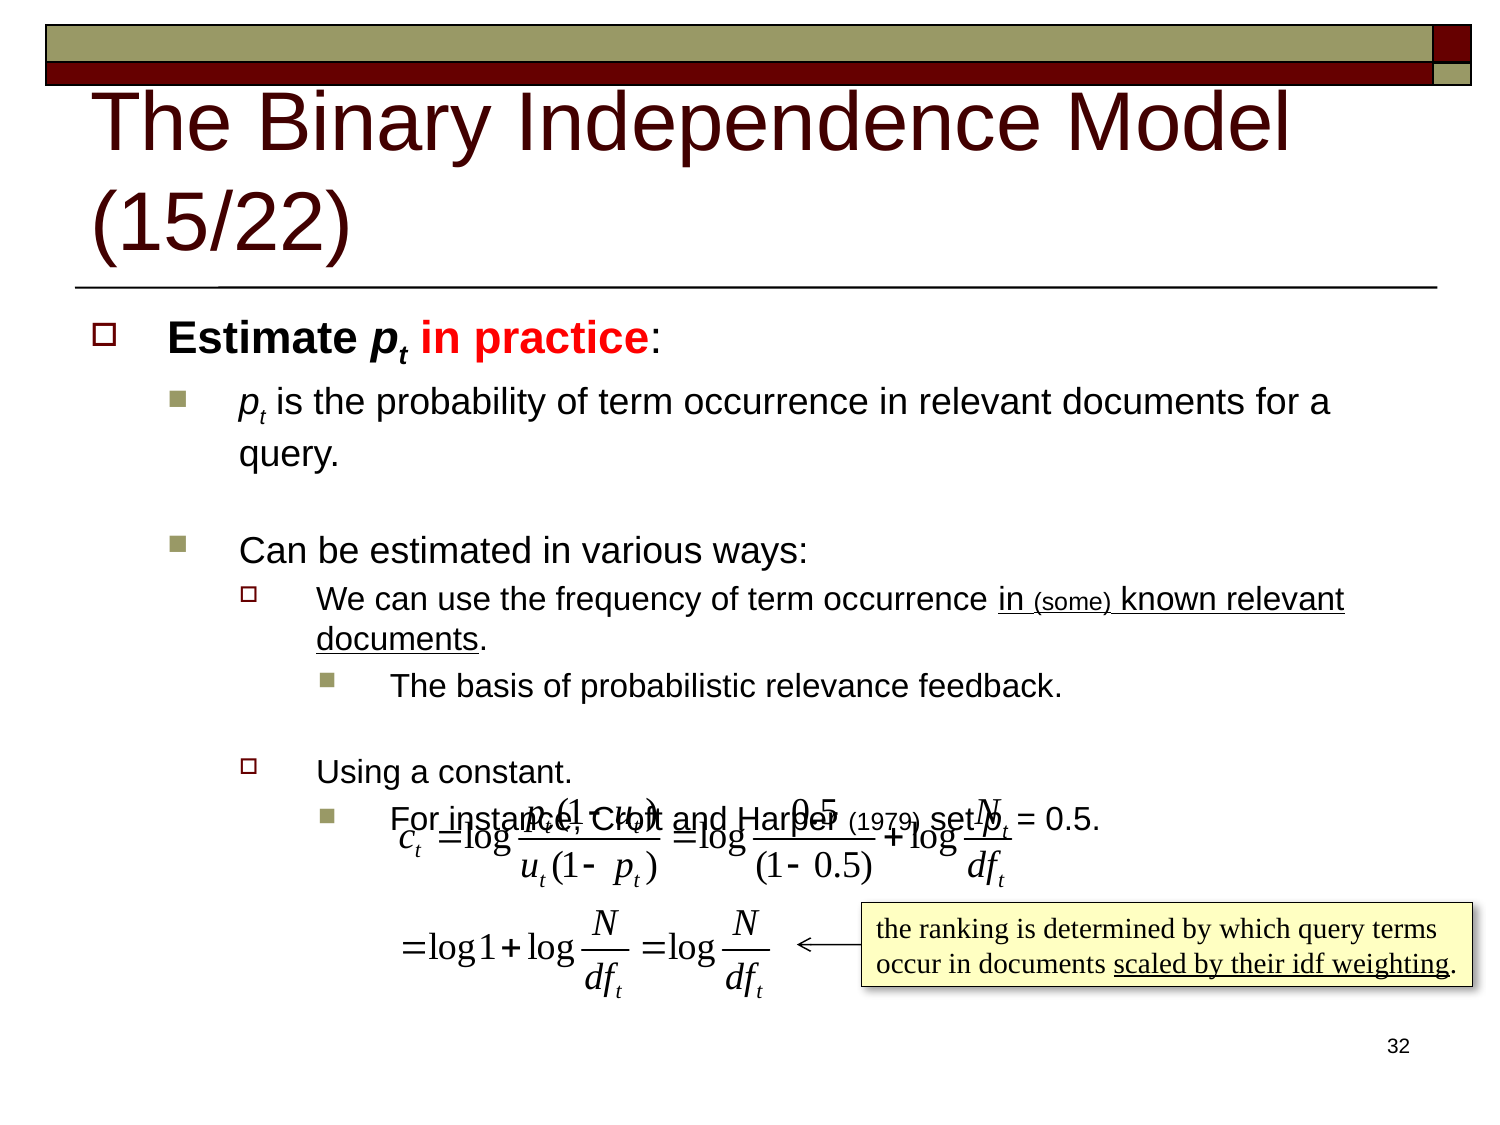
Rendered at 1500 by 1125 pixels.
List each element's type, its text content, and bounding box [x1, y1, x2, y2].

text_box the ranking is determined by which query terms occur in documents scaled by their idf weighting. [1024, 902, 1473, 987]
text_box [393, 786, 1020, 1008]
slide_number 32 [1112, 1024, 1426, 1101]
title The Binary Independence Model (15/22) [74, 87, 1426, 276]
list Estimate pt in practice: pt is the probability of term occurrence in relevant documents for a query. Can be estimated in various ways: We can use the frequency of term occurrence in (some) known relevant documents. The basis of probabilistic relevance feedback. Using a constant. For instance, Croft and Harper (1979) set pt = 0.5. From collection level statistics about the occurrence of t, as pt=dtf/N (Greiff 1998). [74, 299, 1426, 1006]
